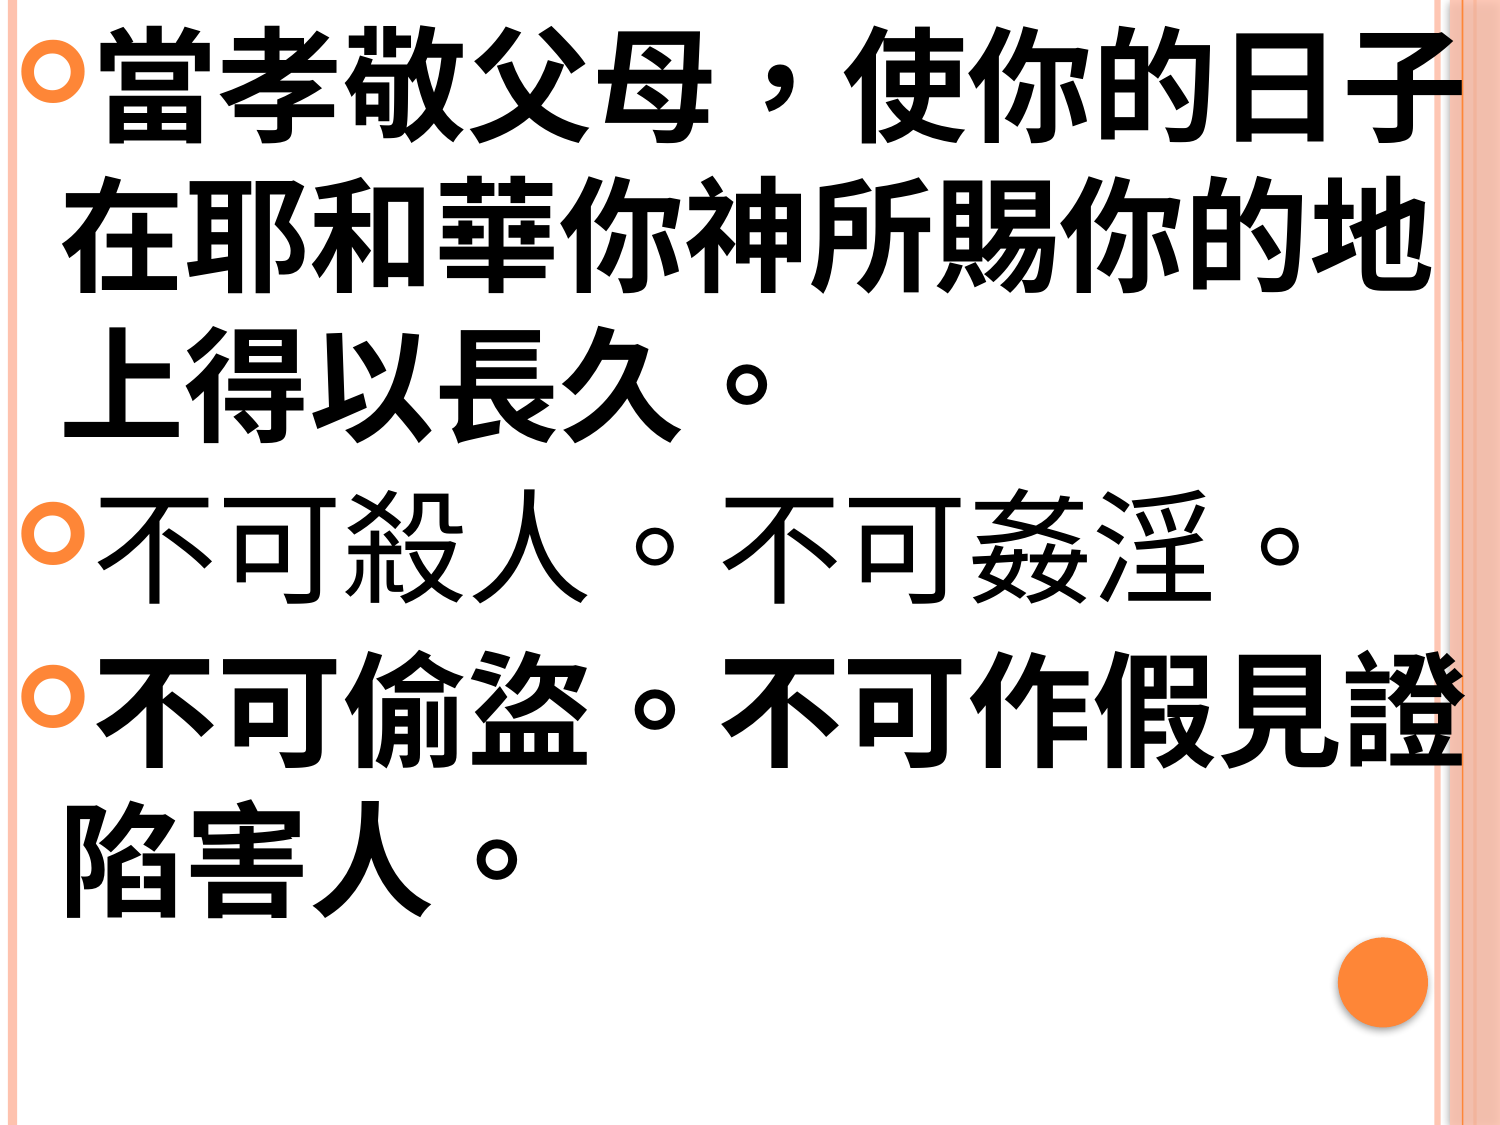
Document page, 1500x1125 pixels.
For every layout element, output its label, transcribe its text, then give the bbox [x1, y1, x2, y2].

list 當孝敬父母，使你的日子在耶和華你神所賜你的地上得以長久。 不可殺人。不可姦淫。 不可偷盜。不可作假見證陷害人。 [0, 0, 1500, 1125]
